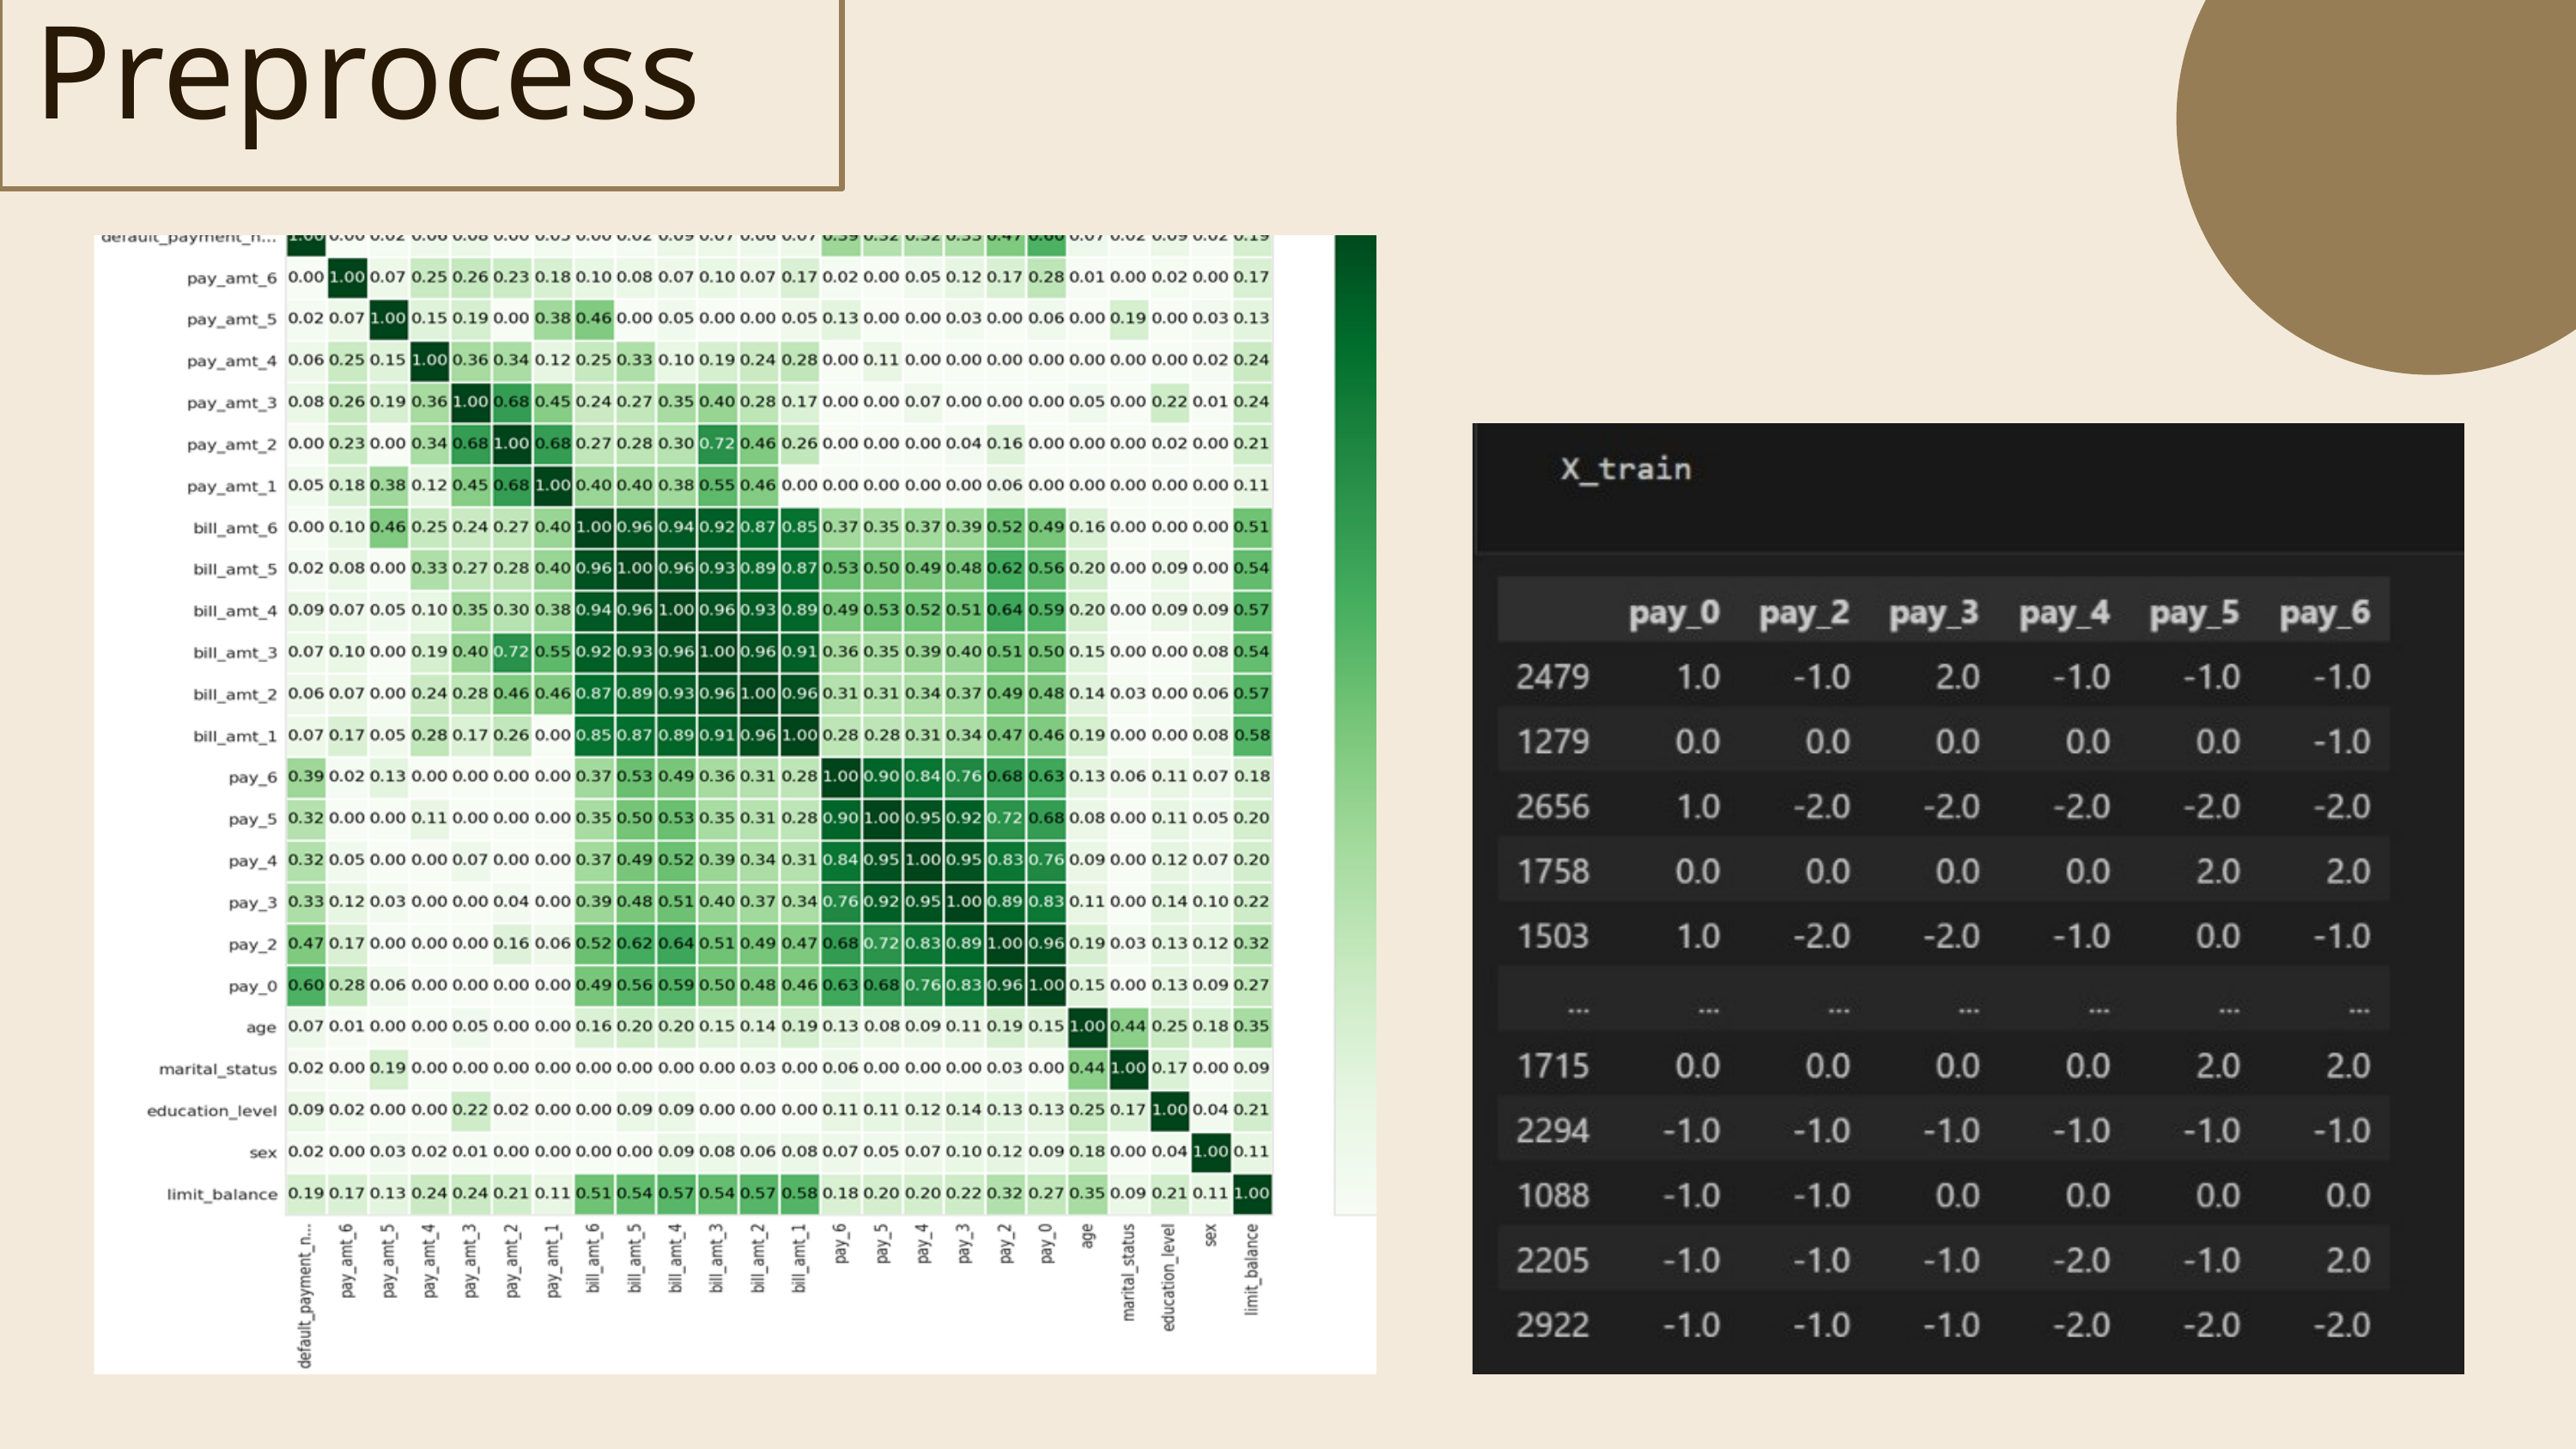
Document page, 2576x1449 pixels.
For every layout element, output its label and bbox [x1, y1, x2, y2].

text_box [2175, 0, 2576, 375]
text_box [1472, 423, 2464, 1374]
text_box [0, 0, 842, 190]
text_box [94, 235, 1376, 1374]
